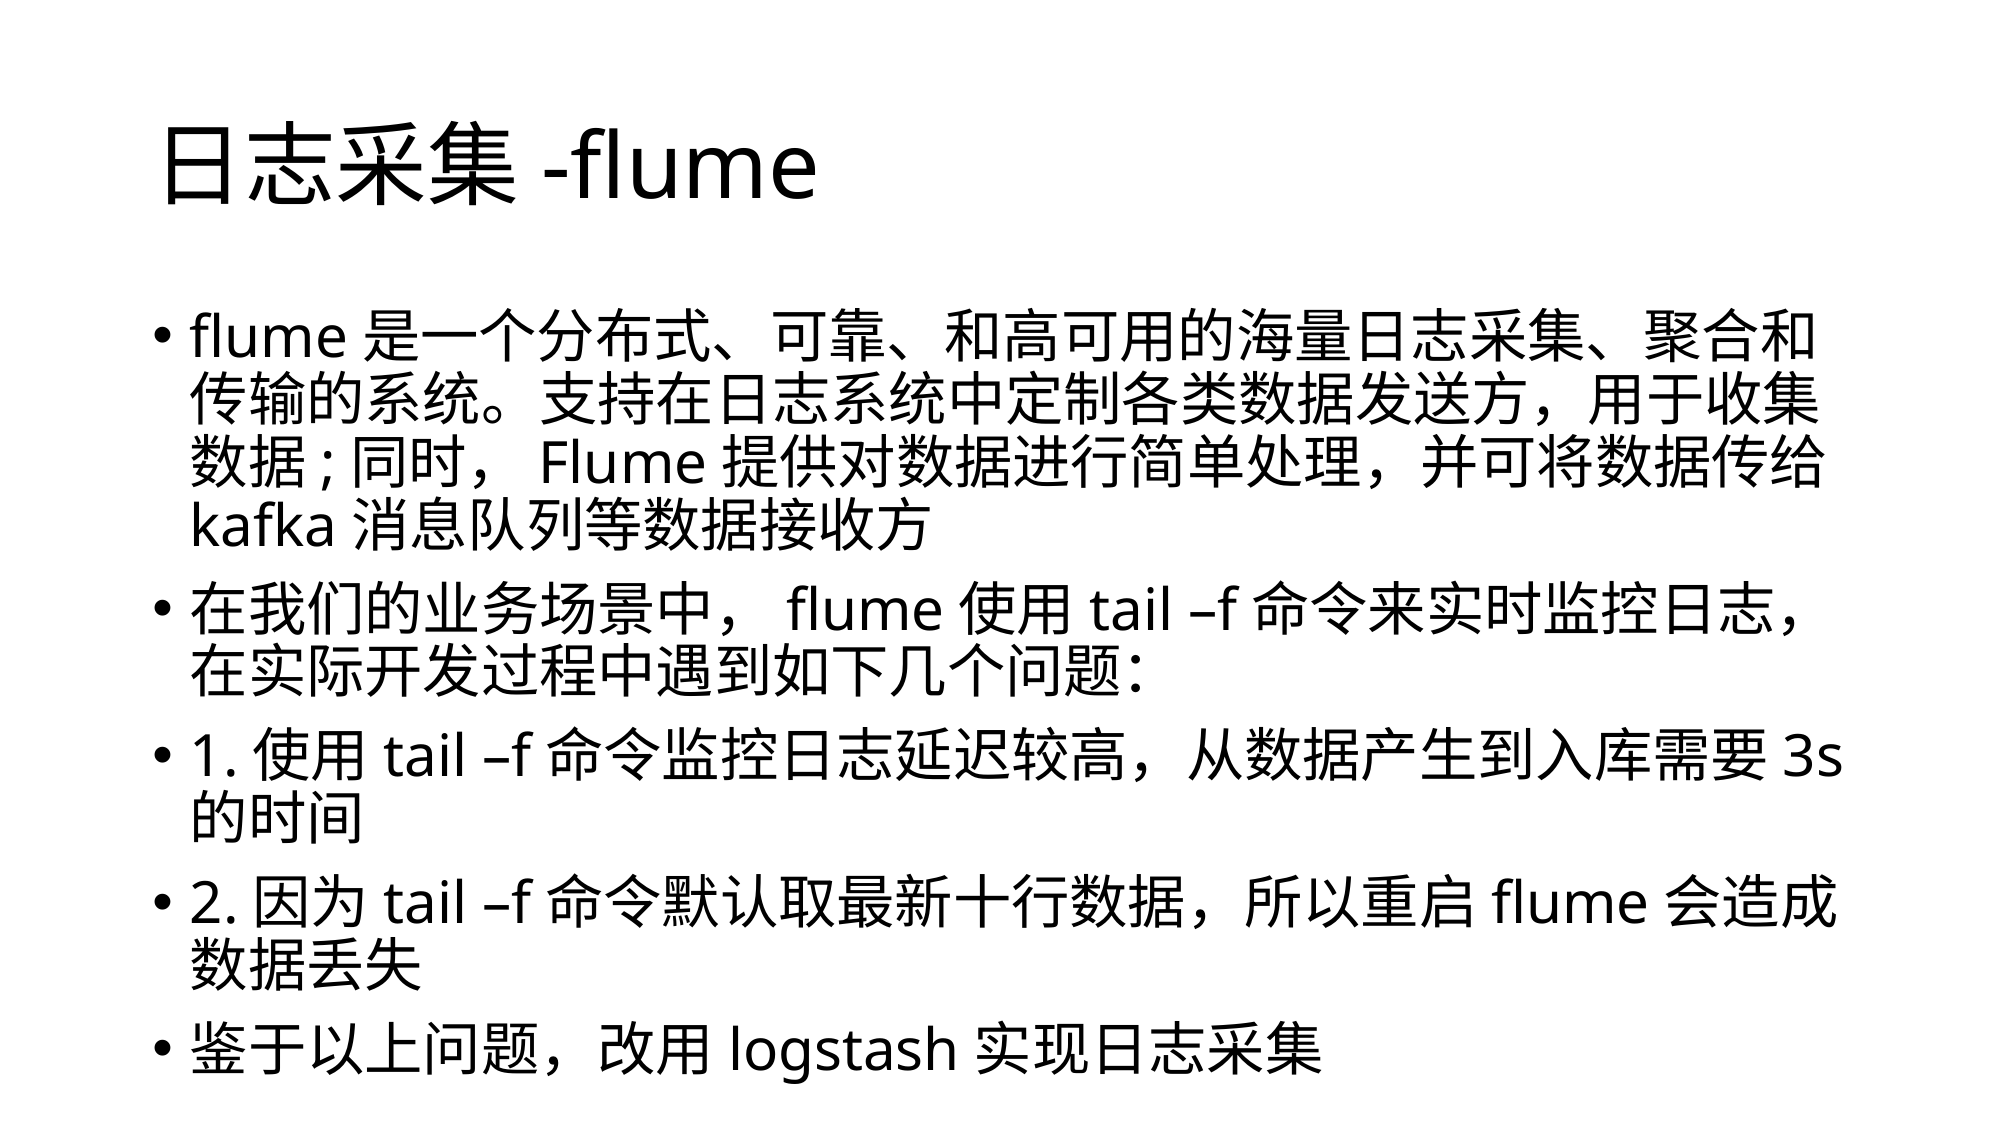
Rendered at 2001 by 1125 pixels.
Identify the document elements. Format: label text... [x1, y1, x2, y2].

title 日志采集-flume [137, 59, 1863, 278]
list flume是一个分布式、可靠、和高可用的海量日志采集、聚合和传输的系统。支持在日志系统中定制各类数据发送方，用于收集数据;同时，Flume提供对数据进行简单处理，并可将数据传给kafka消息队列等数据接收方 在我们的业务场景中，flume使用tail –f命令来实时监控日志，在实际开发过程中遇到如下几个问题： 1.使用tail –f命令监控日志延迟较高，从数据产生到入库需要3s的时间 2.因为tail –f命令默认取最新十行数据，所以重启flume会造成数据丢失 鉴于以上问题，改用logstash实现日志采集 [137, 299, 1863, 1105]
